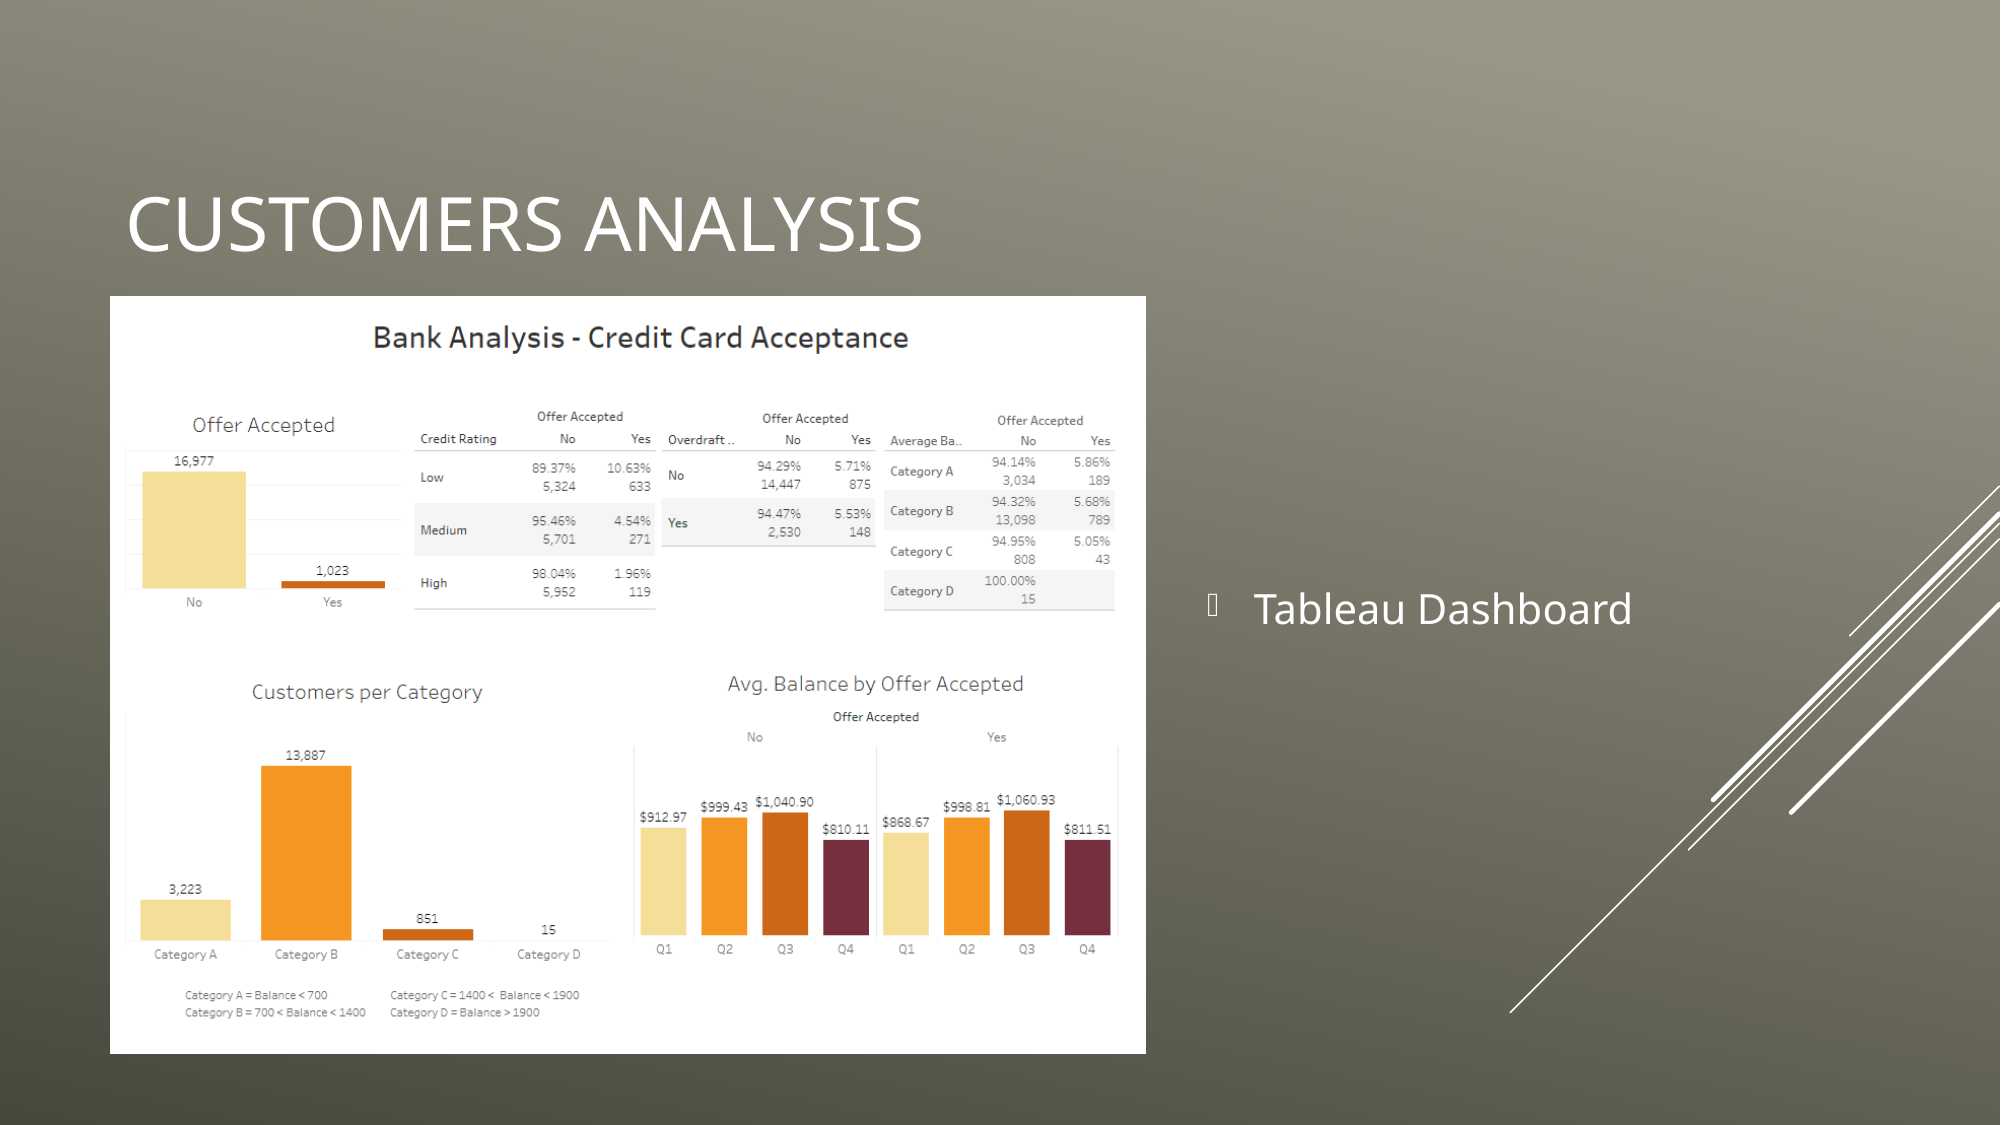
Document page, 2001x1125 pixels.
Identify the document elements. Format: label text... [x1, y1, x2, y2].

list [109, 296, 1146, 1055]
title Customers analysis [110, 97, 1511, 345]
text_box Tableau Dashboard [1192, 250, 1829, 967]
